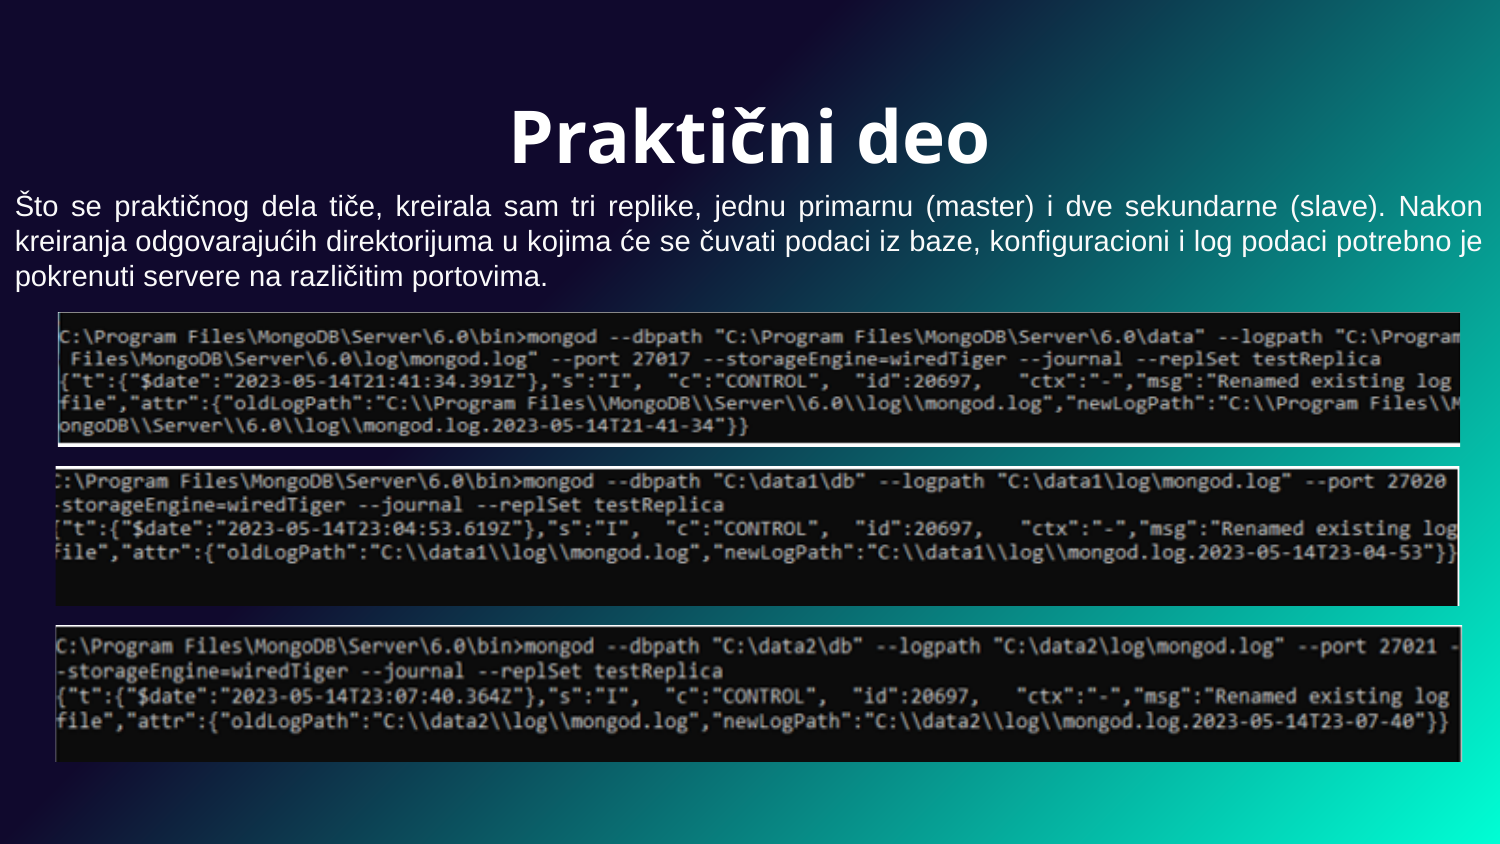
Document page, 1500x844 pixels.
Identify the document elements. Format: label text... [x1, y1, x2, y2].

picture [57, 312, 1461, 448]
text_box Što se praktičnog dela tiče, kreirala sam tri replike, jednu primarnu (master) i dve sekundarne (slave). Nakon kreiranja odgovarajućih direktorijuma u kojima će se čuvati podaci iz baze, konfiguracioni i log podaci potrebno je pokrenuti servere na različitim portovima. [0, 179, 1500, 335]
picture [55, 466, 1460, 606]
picture [55, 625, 1463, 762]
title Praktični deo [118, 87, 1382, 179]
